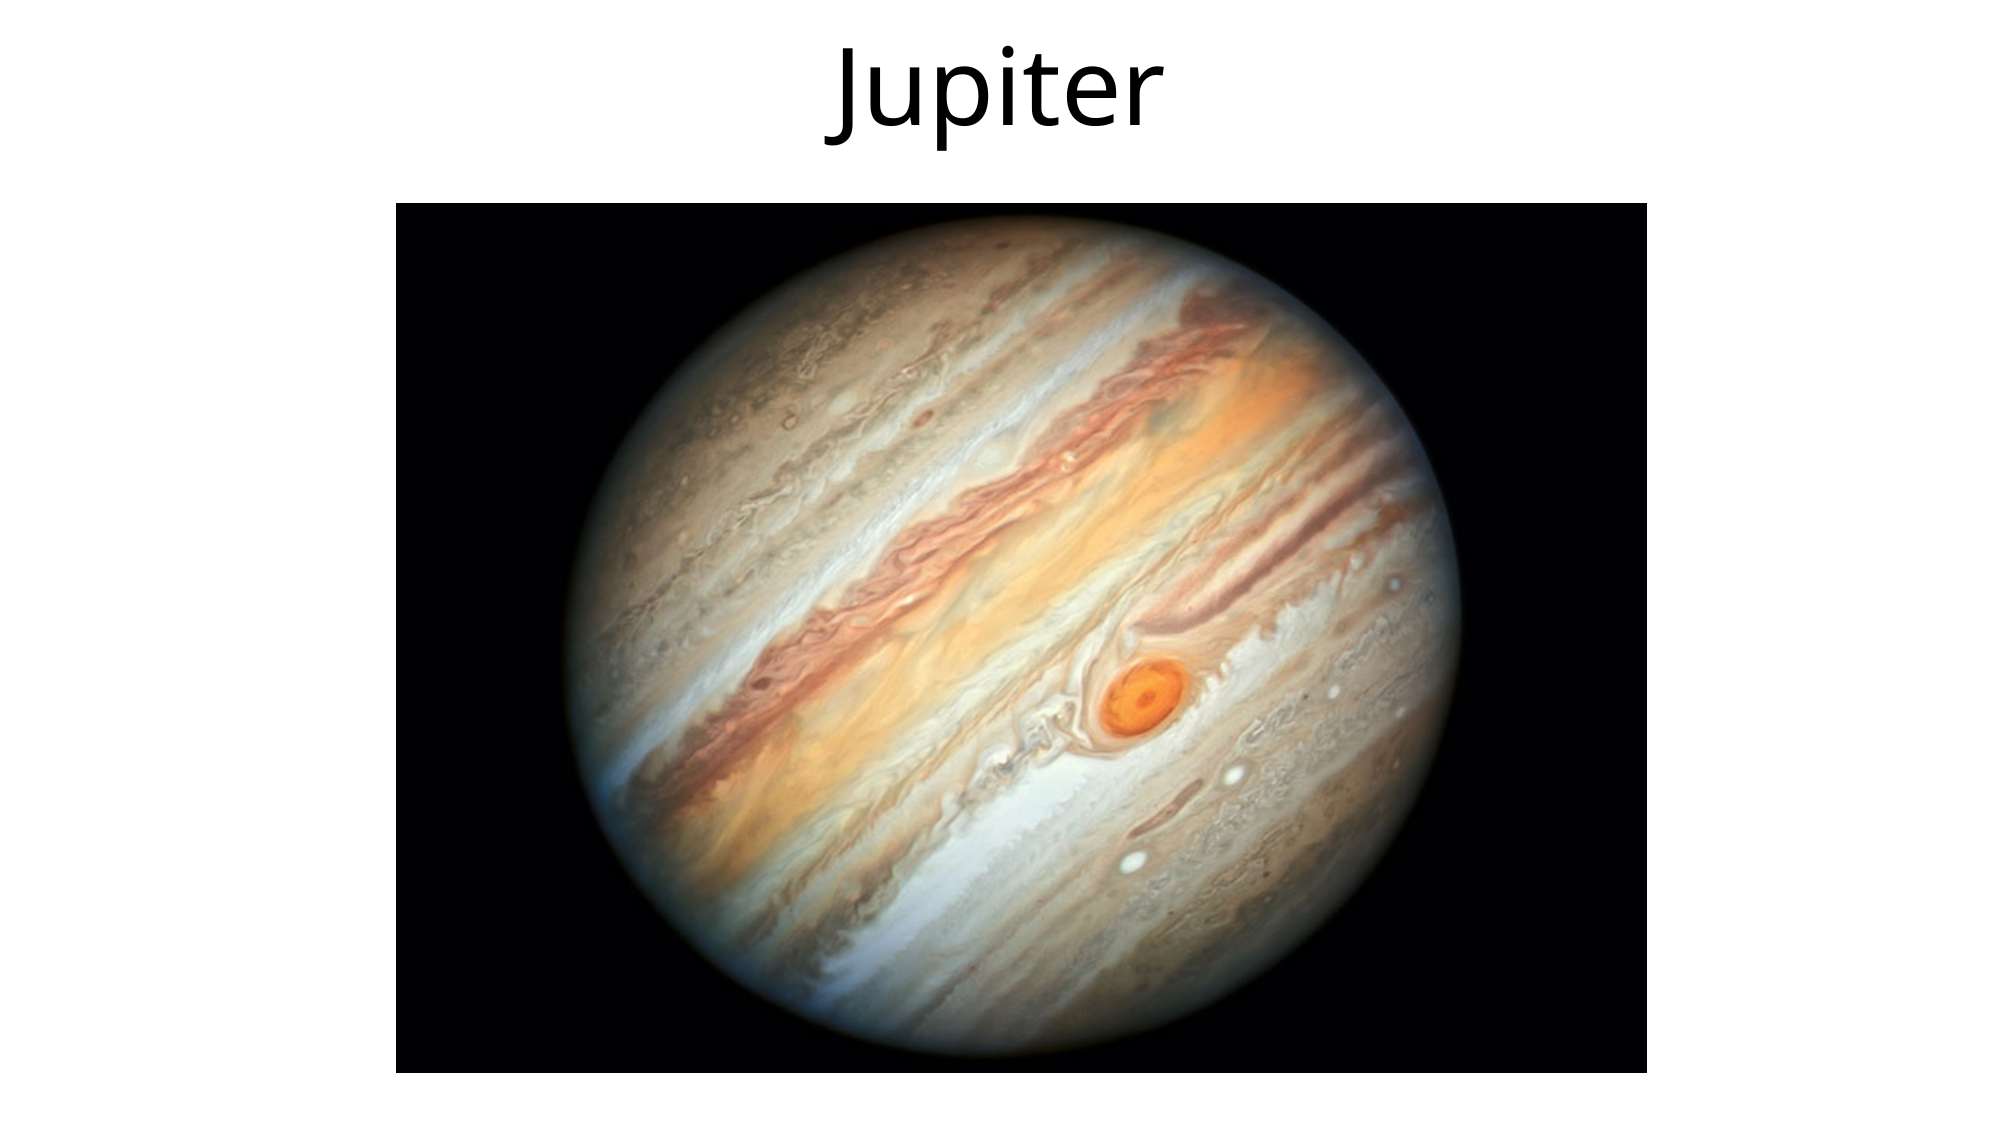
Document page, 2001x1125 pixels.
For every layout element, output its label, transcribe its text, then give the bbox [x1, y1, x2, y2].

title Jupiter [249, 23, 1750, 156]
picture [396, 203, 1647, 1073]
